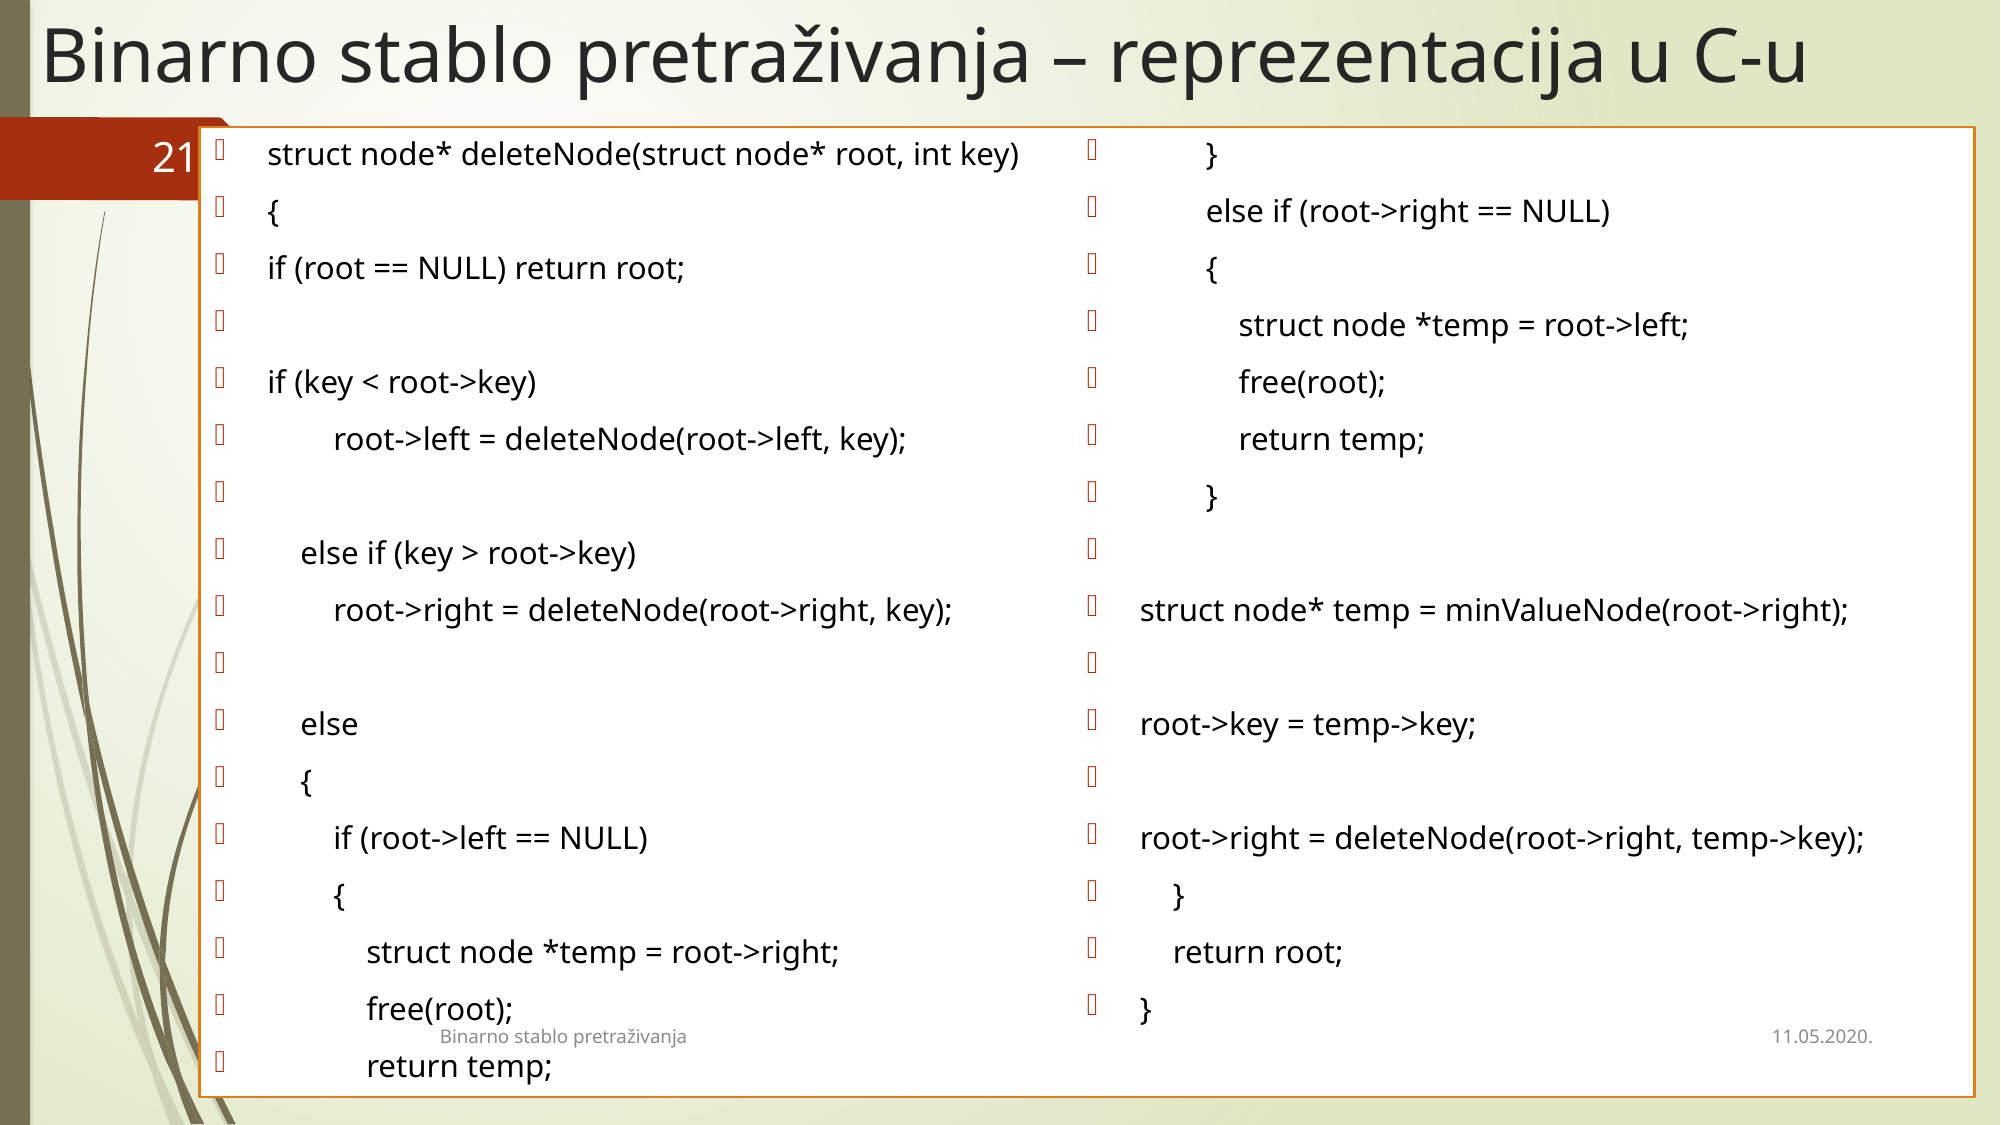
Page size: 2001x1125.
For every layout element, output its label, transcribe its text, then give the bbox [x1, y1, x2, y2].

footer Binarno stablo pretraživanja [424, 1006, 1675, 1067]
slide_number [1699, 1005, 1888, 1067]
slide_number 21 [87, 129, 216, 190]
title Binarno stablo pretraživanja – reprezentacija u C-u [25, 0, 1913, 211]
list struct node* deleteNode(struct node* root, int key) { if (root == NULL) return root; if (key < root->key) root->left = deleteNode(root->left, key); else if (key > root->key) root->right = deleteNode(root->right, key); else { if (root->left == NULL) { struct node *temp = root->right; free(root); return temp; } else if (root->right == NULL) { struct node *temp = root->left; free(root); return temp; } struct node* temp = minValueNode(root->right); root->key = temp->key; root->right = deleteNode(root->right, temp->key); } return root; } [198, 126, 1976, 1098]
